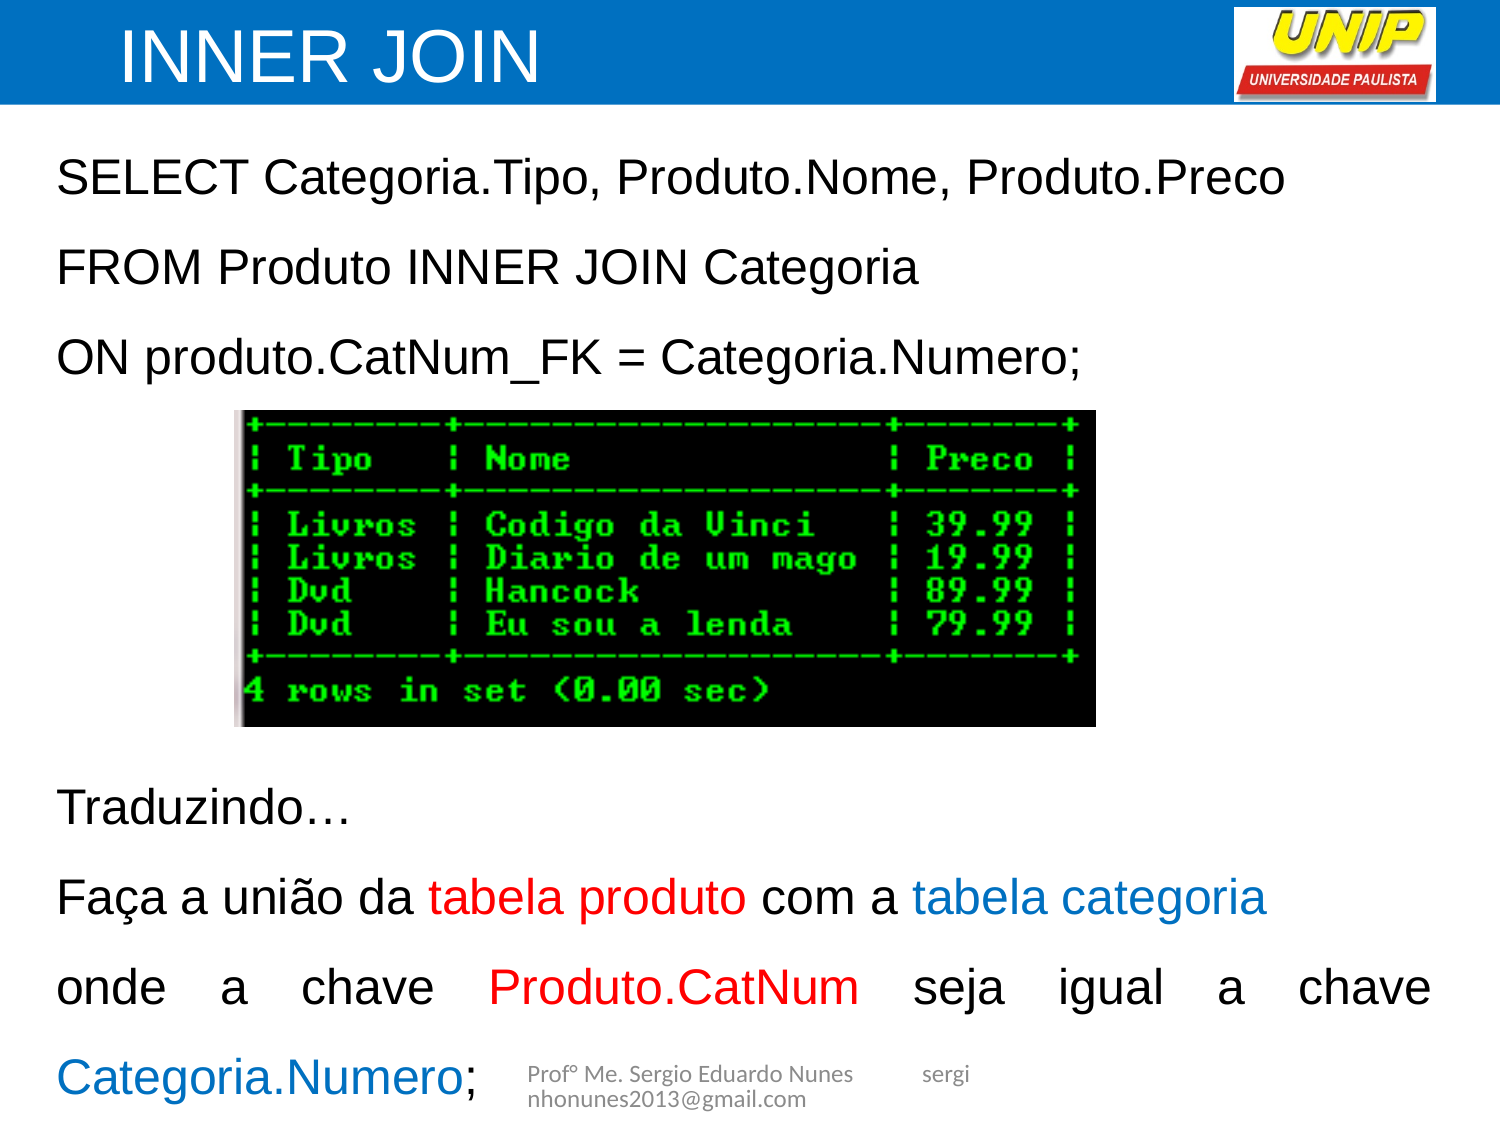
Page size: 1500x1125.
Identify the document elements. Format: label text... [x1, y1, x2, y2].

text_box SELECT Categoria.Tipo, Produto.Nome, Produto.Preco FROM Produto INNER JOIN Categoria ON produto.CatNum_FK = Categoria.Numero; Traduzindo… Faça a união da tabela produto com a tabela categoria onde a chave Produto.CatNum seja igual a chave Categoria.Numero; [41, 107, 1447, 1112]
text_box INNER JOIN [0, 0, 1500, 105]
picture [234, 409, 1096, 727]
picture [1233, 6, 1436, 102]
